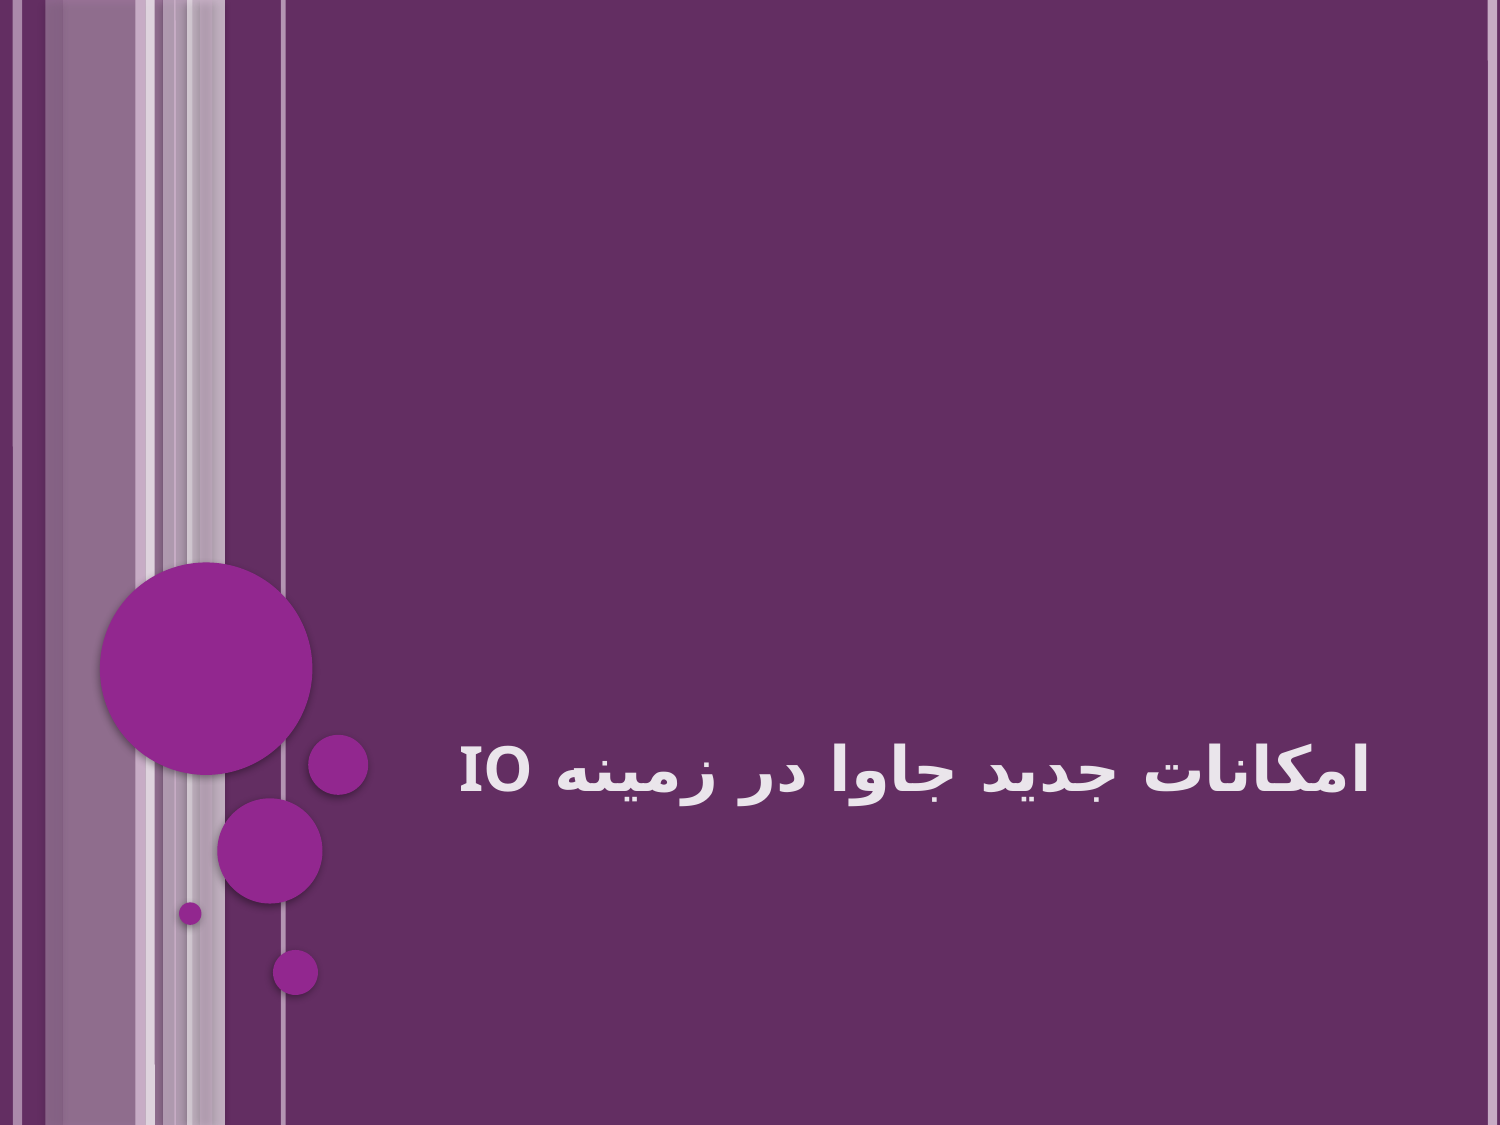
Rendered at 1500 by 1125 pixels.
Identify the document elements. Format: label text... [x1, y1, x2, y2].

title امکانات جدید جاوا در زمینه IO [375, 474, 1388, 812]
